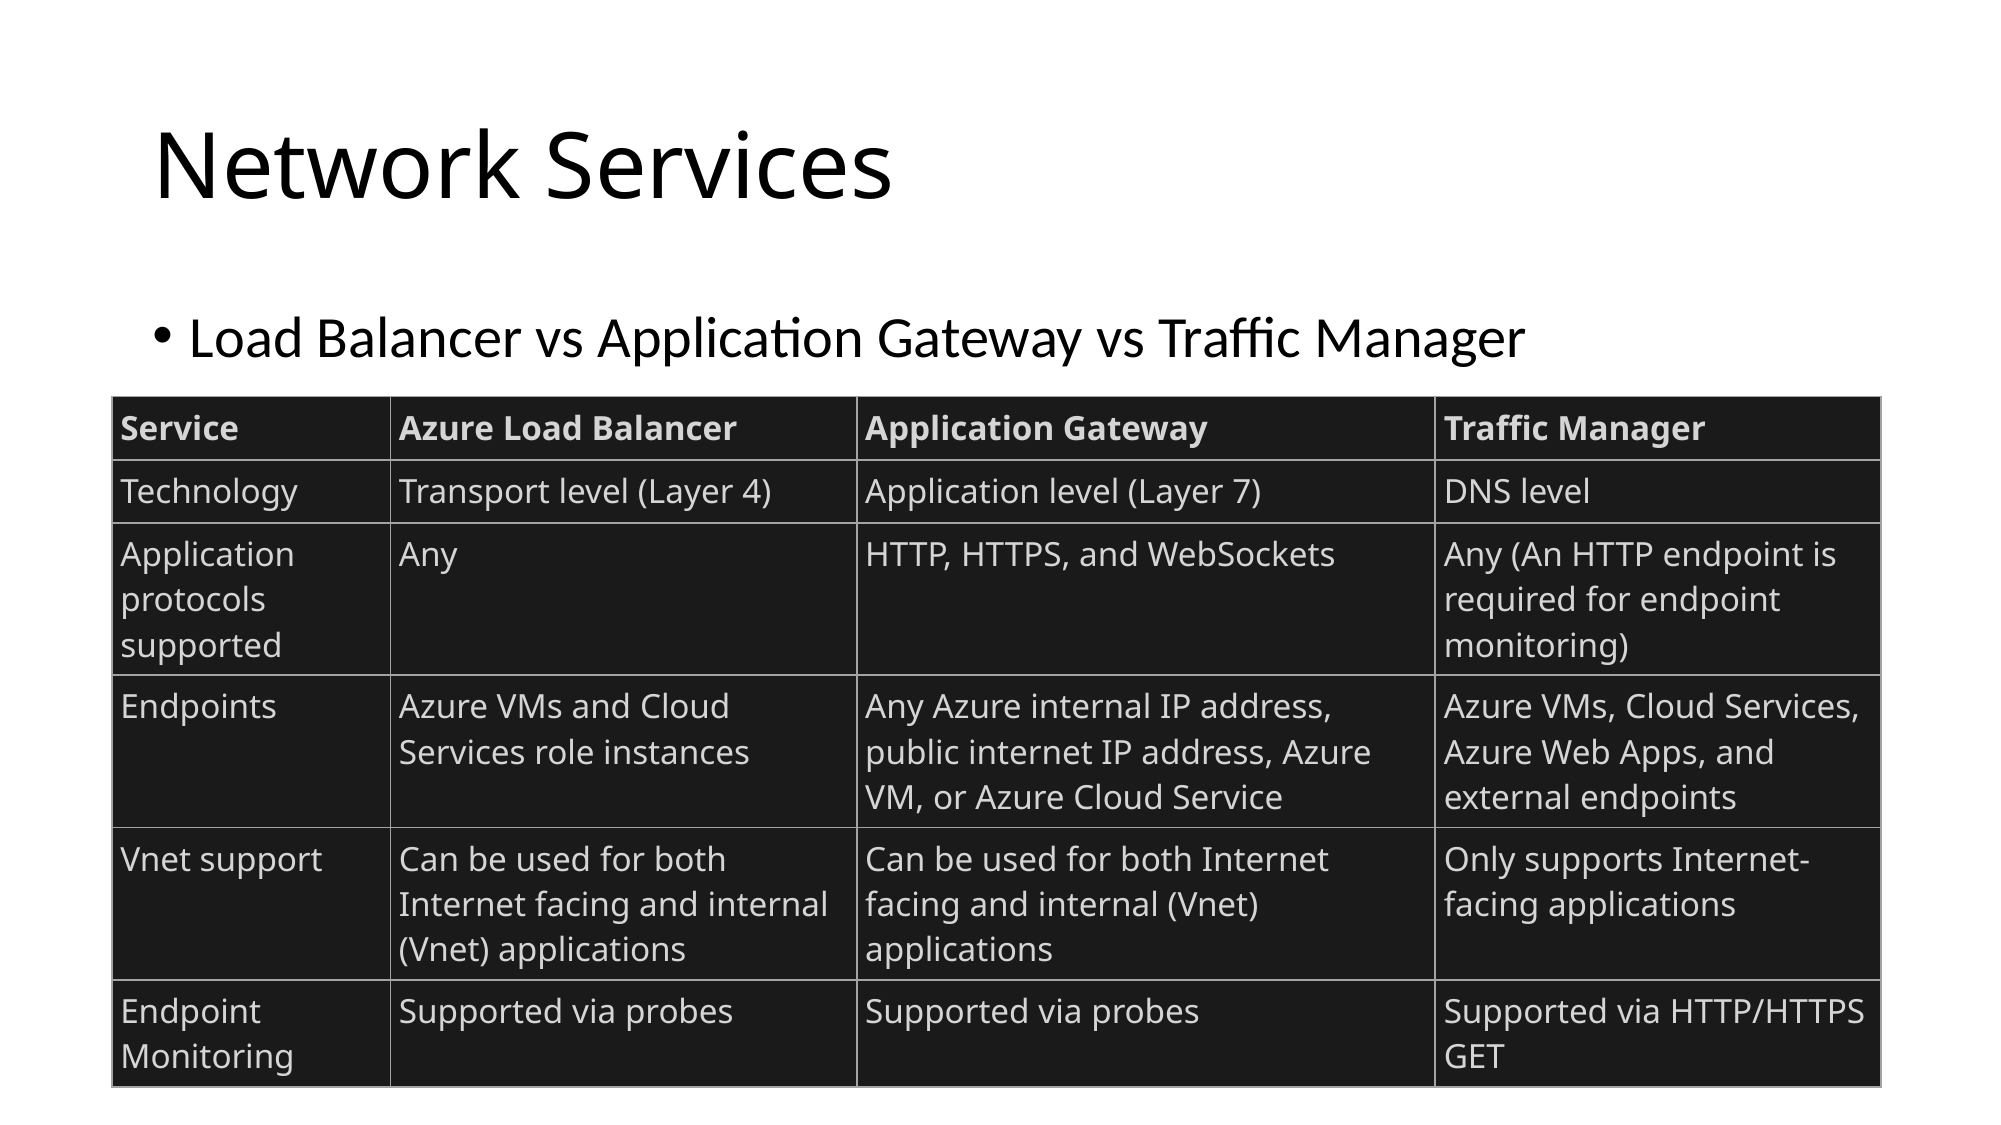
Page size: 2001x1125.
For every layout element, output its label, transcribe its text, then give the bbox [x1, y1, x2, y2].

list Load Balancer vs Application Gateway vs Traffic Manager [137, 299, 1863, 396]
table_cell DNS level [1436, 461, 1880, 522]
table_cell Application protocols supported [113, 524, 390, 674]
table_cell Can be used for both Internet facing and internal (Vnet) applications [858, 828, 1434, 979]
table_cell Endpoint Monitoring [113, 981, 390, 1086]
table_cell Transport level (Layer 4) [391, 461, 856, 522]
table_cell Azure VMs, Cloud Services, Azure Web Apps, and external endpoints [1436, 676, 1880, 827]
table_cell Endpoints [113, 676, 390, 827]
table_header Traffic Manager [1436, 397, 1880, 459]
table_cell Can be used for both Internet facing and internal (Vnet) applications [391, 828, 856, 979]
table_cell Any (An HTTP endpoint is required for endpoint monitoring) [1436, 524, 1880, 674]
table_cell Only supports Internet-facing applications [1436, 828, 1880, 979]
table_cell Technology [113, 461, 390, 522]
table_header Azure Load Balancer [391, 397, 856, 459]
table_cell Application level (Layer 7) [858, 461, 1434, 522]
table_cell Vnet support [113, 828, 390, 979]
table_cell Any [391, 524, 856, 674]
table_cell Any Azure internal IP address, public internet IP address, Azure VM, or Azure Cloud Service [858, 676, 1434, 827]
table_cell HTTP, HTTPS, and WebSockets [858, 524, 1434, 674]
table_cell Supported via probes [858, 981, 1434, 1086]
title Network Services [137, 59, 1863, 278]
table_cell Supported via probes [391, 981, 856, 1086]
table_header Application Gateway [858, 397, 1434, 459]
table_header Service [113, 397, 390, 459]
table_cell Azure VMs and Cloud Services role instances [391, 676, 856, 827]
table_cell Supported via HTTP/HTTPS GET [1436, 981, 1880, 1086]
